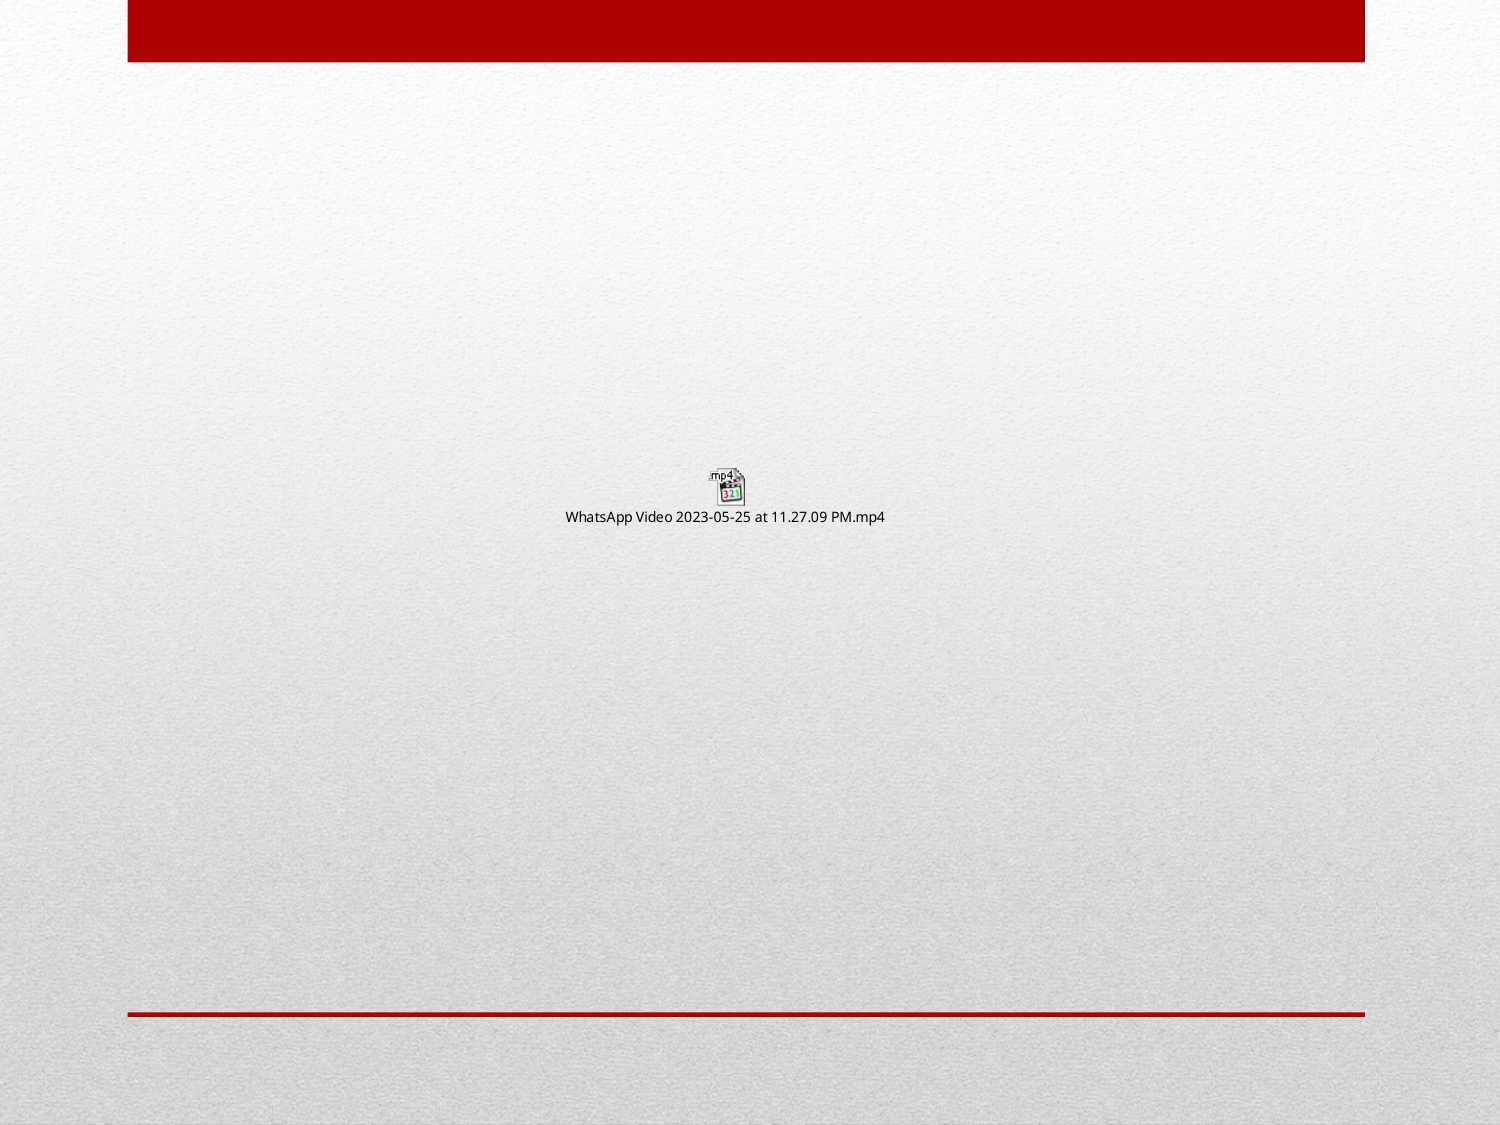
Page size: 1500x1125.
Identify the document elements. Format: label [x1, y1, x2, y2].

text_box [536, 467, 915, 533]
